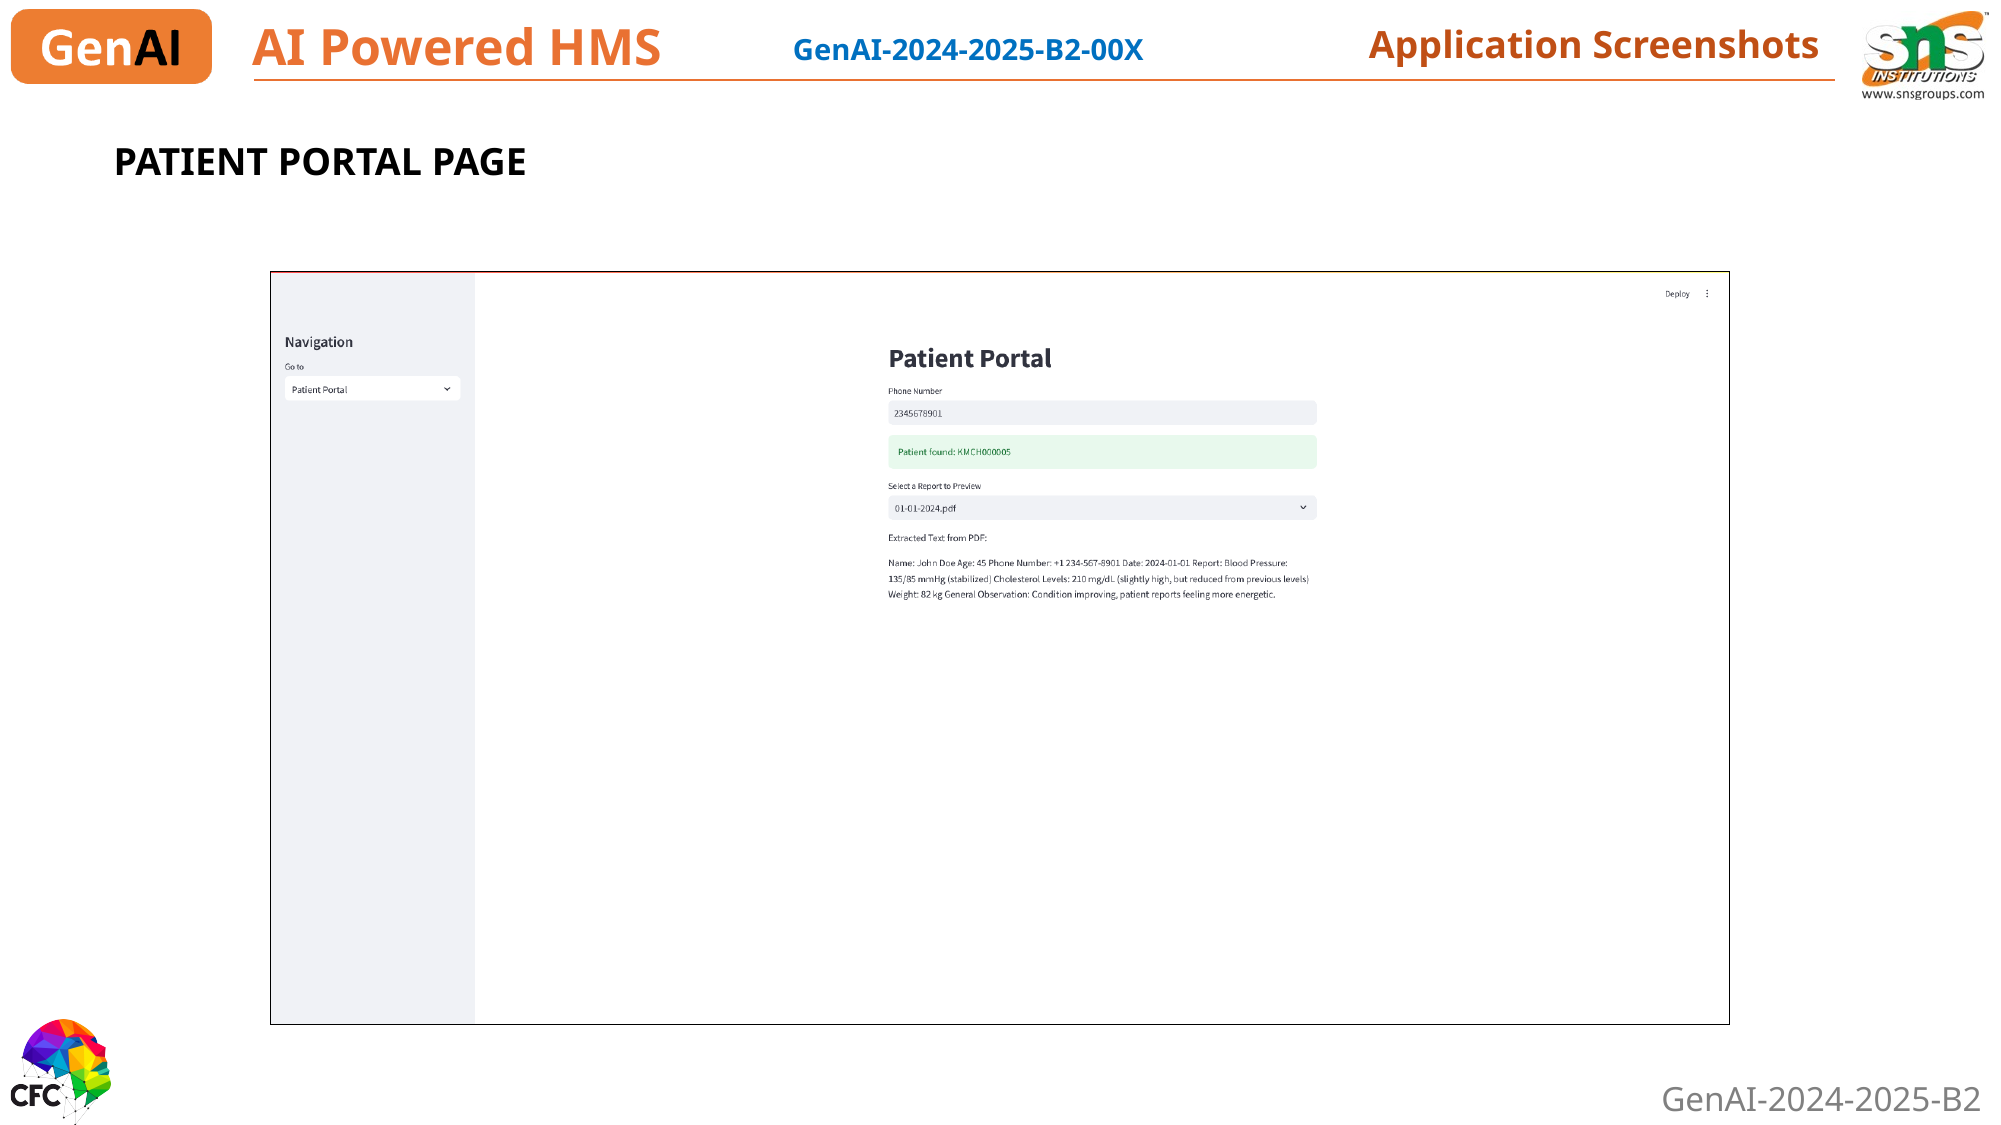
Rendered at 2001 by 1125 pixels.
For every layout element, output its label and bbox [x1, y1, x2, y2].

text_box [236, 7, 1887, 132]
picture [10, 1019, 111, 1125]
picture [10, 9, 213, 84]
picture [270, 270, 1730, 1026]
text_box [130, 130, 1856, 245]
picture [1887, 11, 1989, 100]
